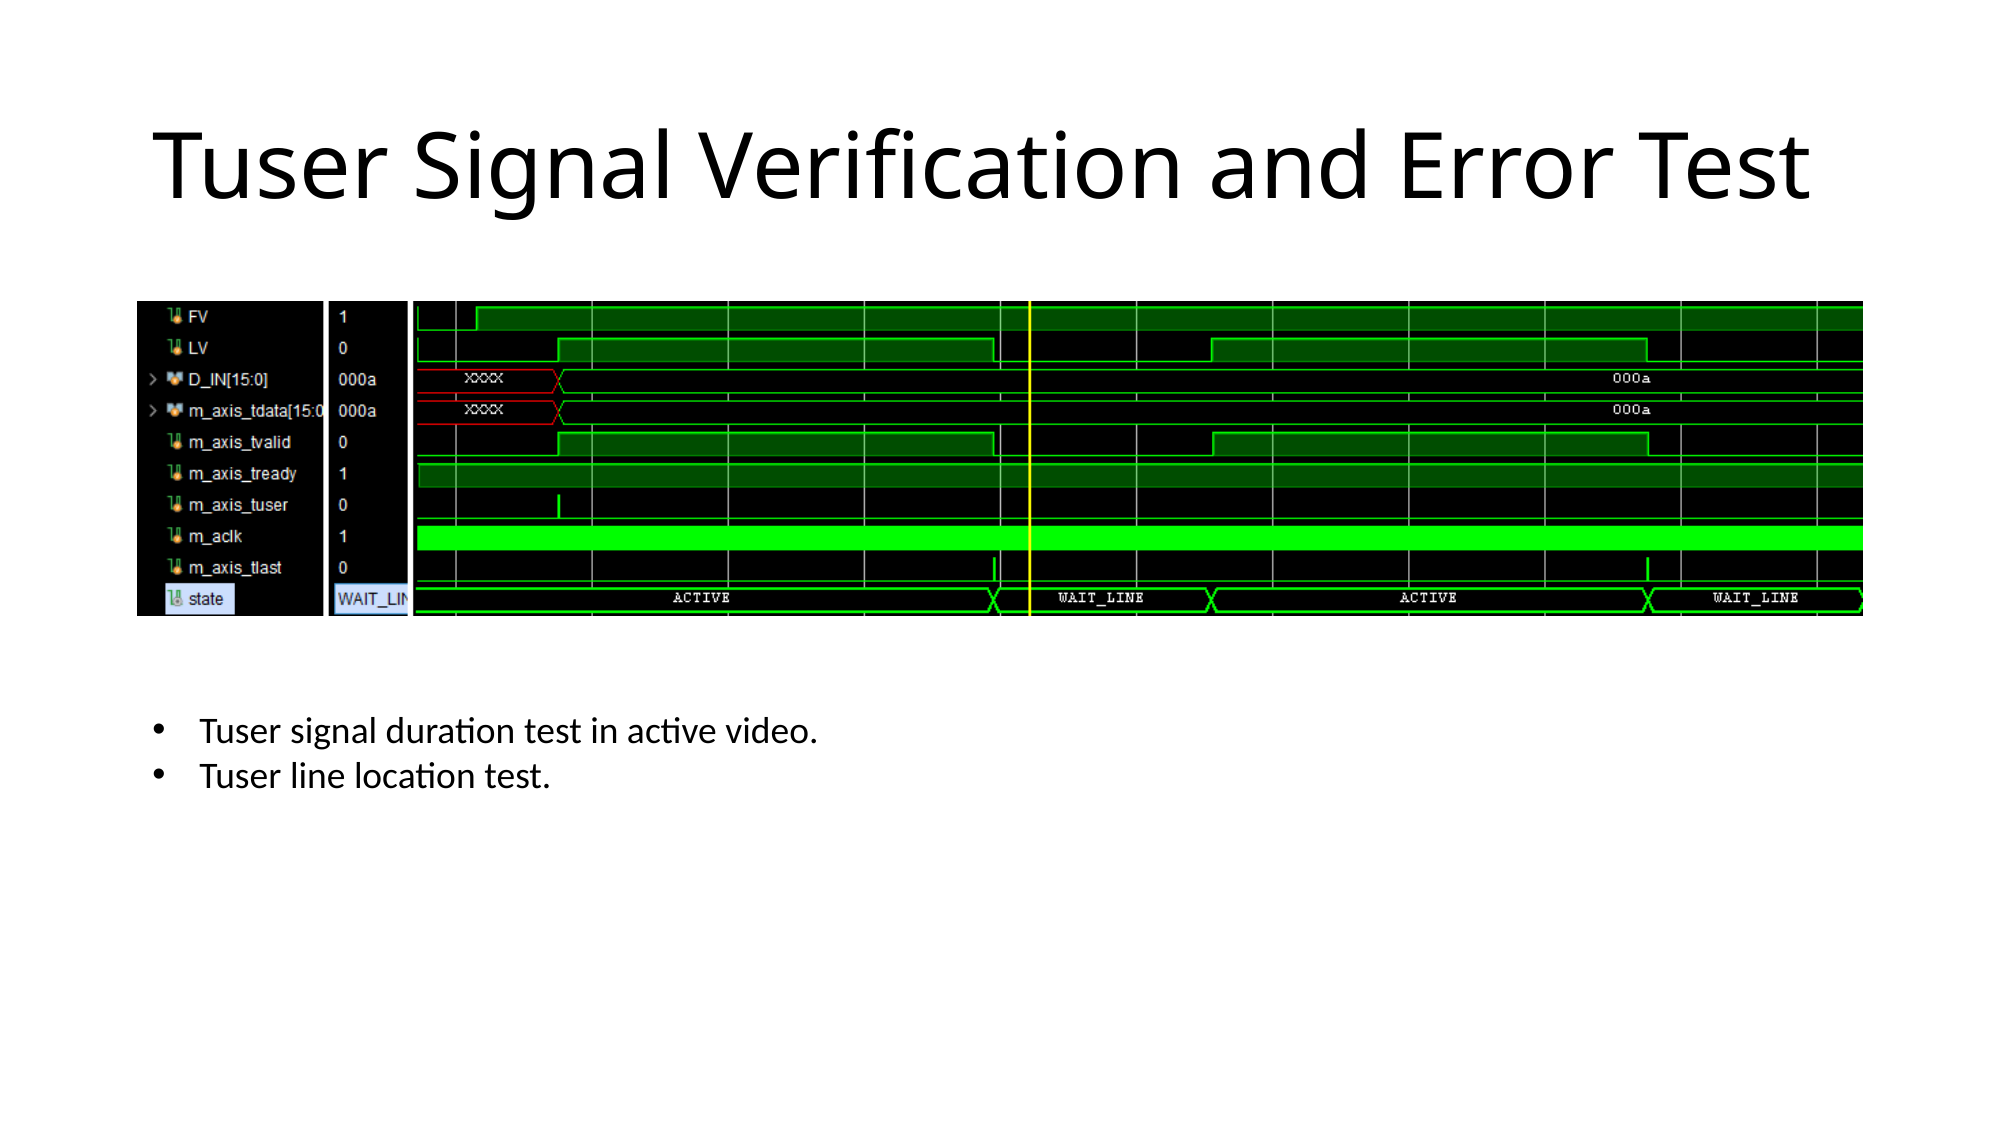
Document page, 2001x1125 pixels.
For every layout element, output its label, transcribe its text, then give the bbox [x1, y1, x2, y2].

text_box Tuser signal duration test in active video. Tuser line location test. [137, 698, 836, 804]
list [137, 301, 1863, 616]
title Tuser Signal Verification and Error Test [137, 59, 1863, 278]
